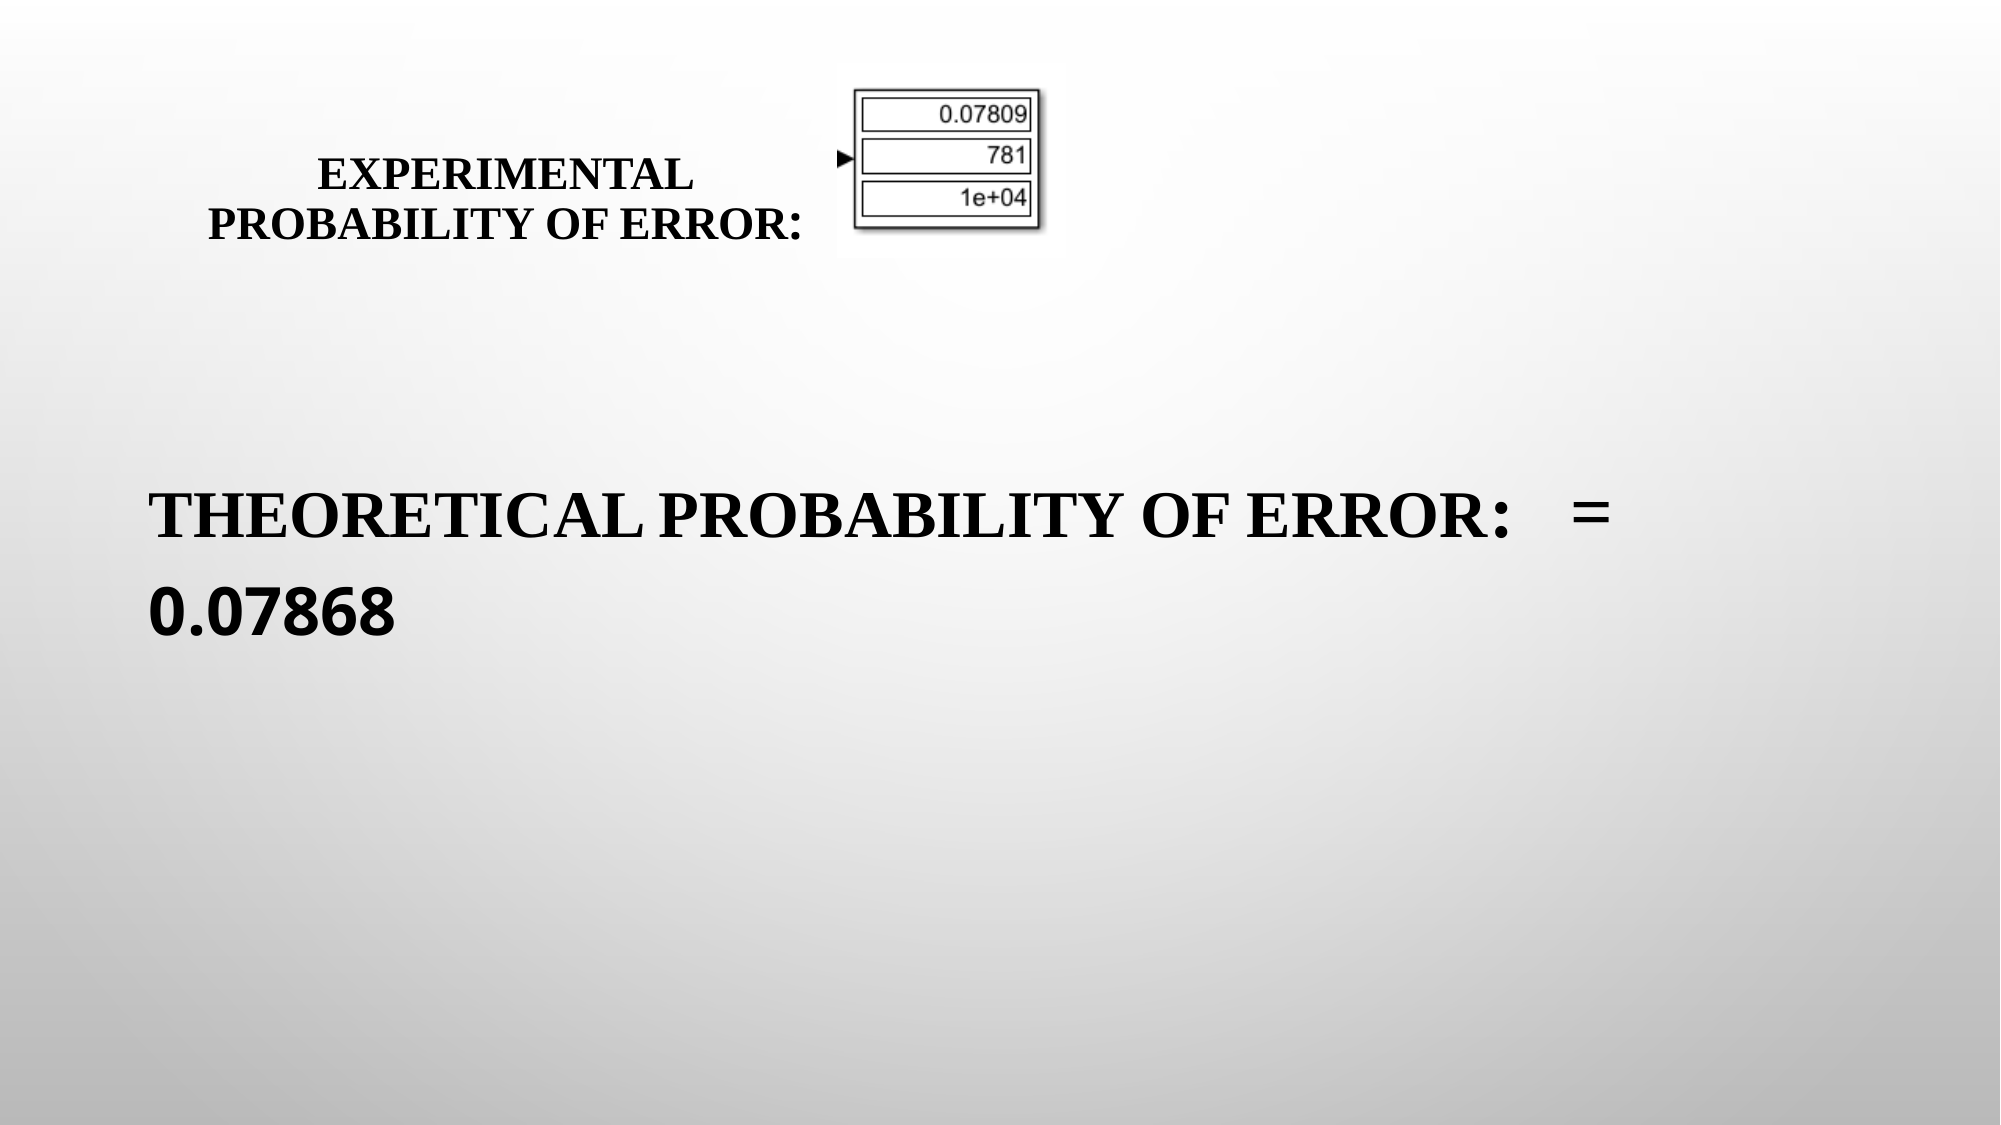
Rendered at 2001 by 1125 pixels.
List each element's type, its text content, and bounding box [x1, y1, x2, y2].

title Experimental probability of error: [182, 97, 828, 258]
picture [0, 0, 2000, 1125]
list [837, 63, 1066, 258]
